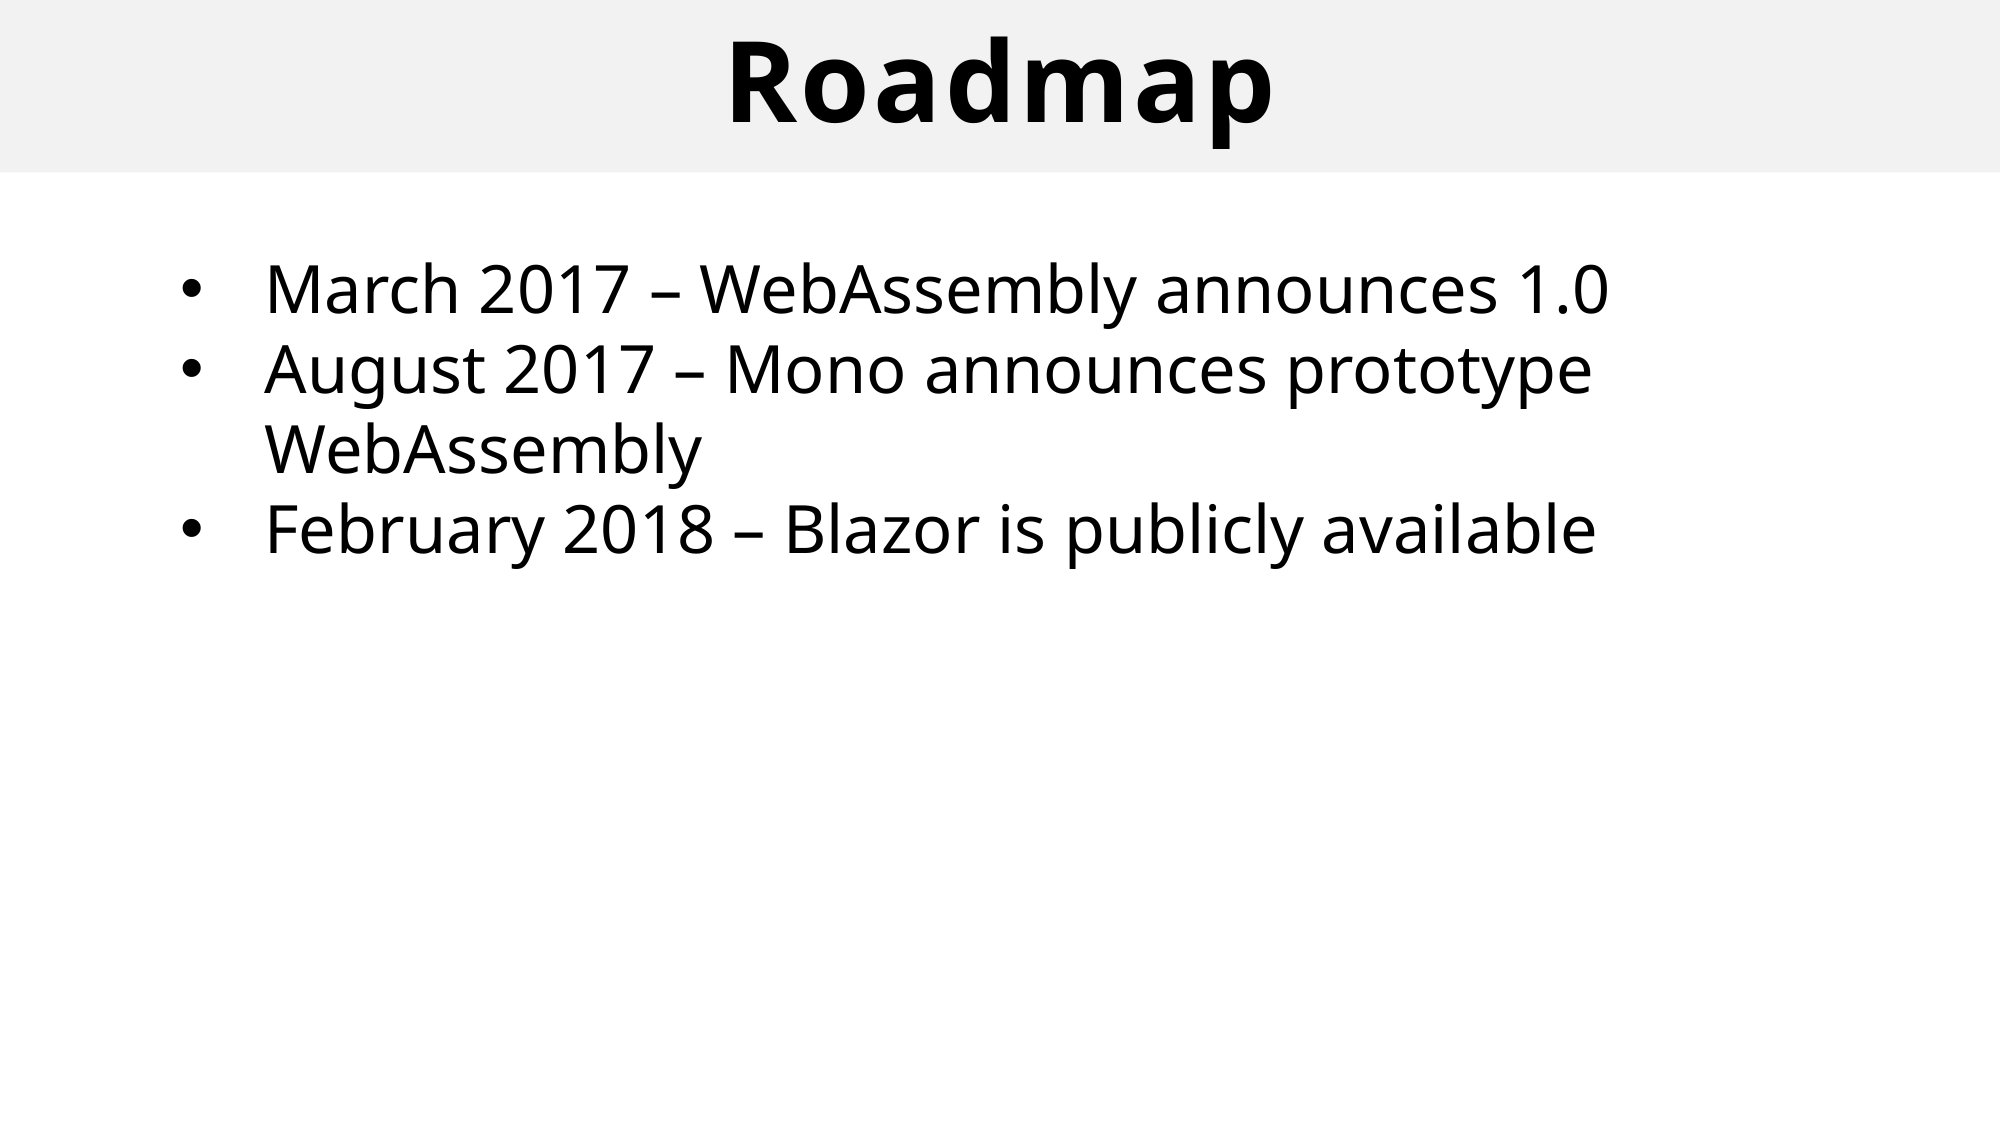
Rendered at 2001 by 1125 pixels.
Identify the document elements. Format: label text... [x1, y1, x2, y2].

text_box March 2017 – WebAssembly announces 1.0 August 2017 – Mono announces prototype WebAssembly February 2018 – Blazor is publicly available [0, 172, 2000, 723]
title Roadmap [0, 0, 2000, 172]
